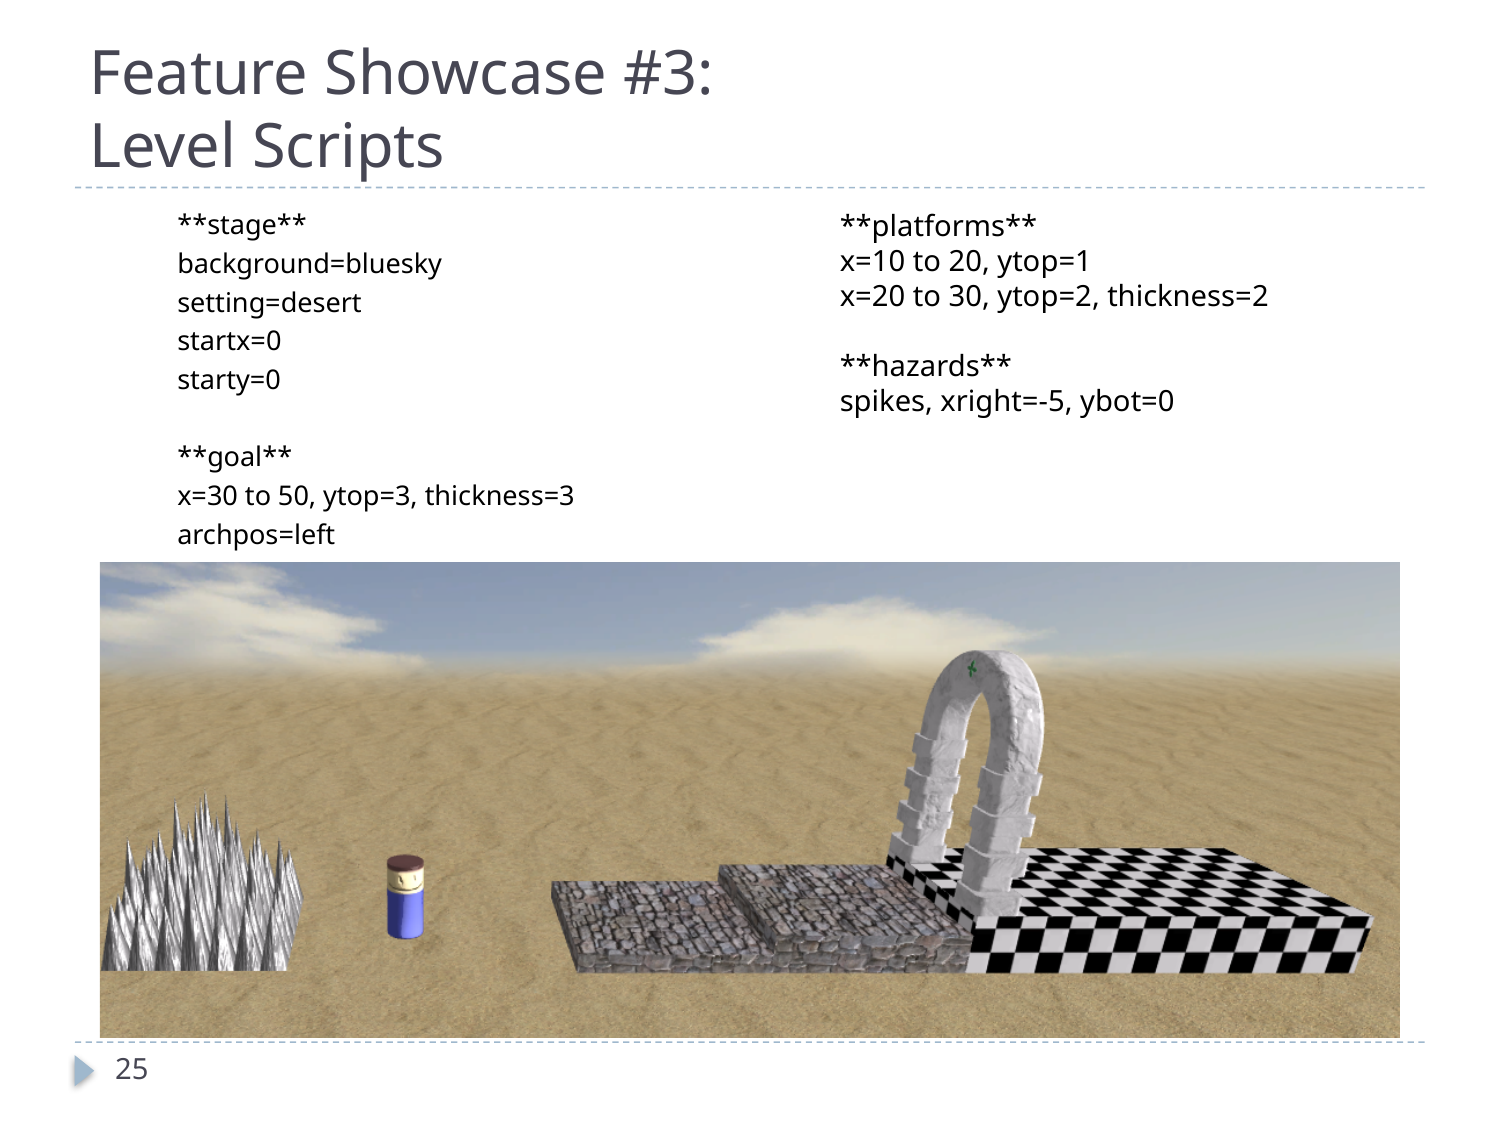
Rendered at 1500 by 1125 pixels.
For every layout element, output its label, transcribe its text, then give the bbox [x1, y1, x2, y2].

list **stage** background=bluesky setting=desert startx=0 starty=0 **goal** x=30 to 50, ytop=3, thickness=3 archpos=left [162, 200, 663, 562]
slide_number 25 [100, 1051, 426, 1103]
title Feature Showcase #3: Level Scripts [75, 24, 1425, 188]
picture [99, 562, 1401, 1038]
text_box **platforms** x=10 to 20, ytop=1 x=20 to 30, ytop=2, thickness=2 **hazards** spikes, xright=-5, ybot=0 [825, 199, 1388, 425]
